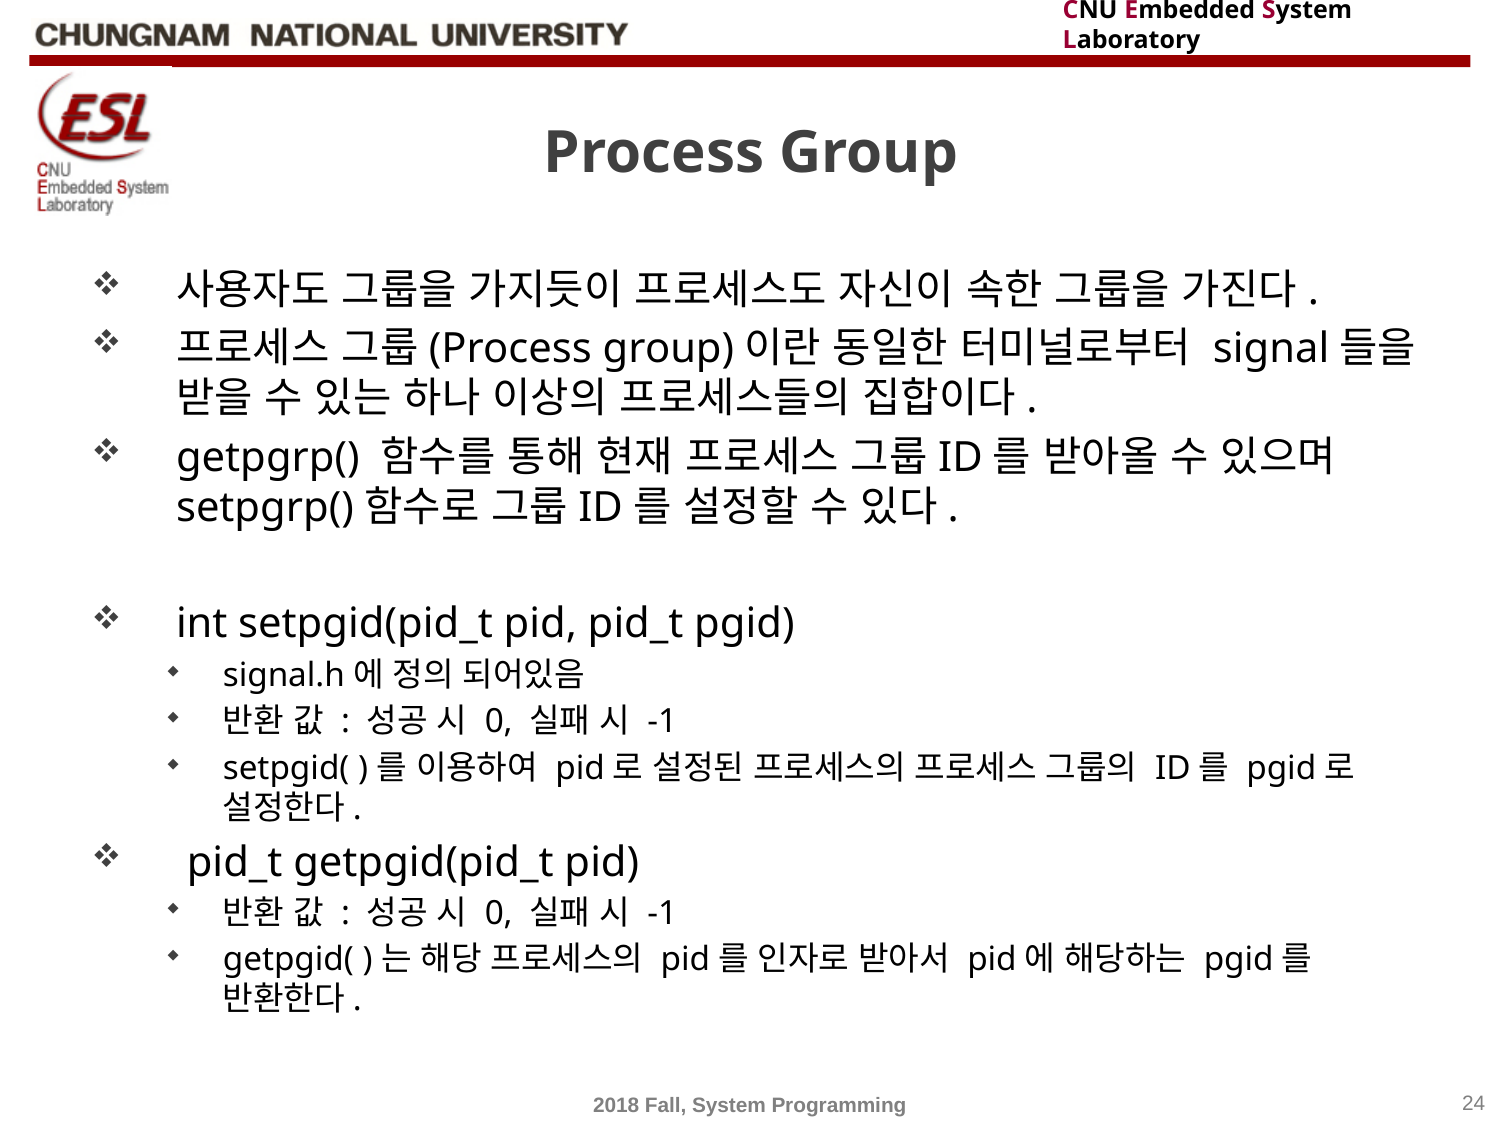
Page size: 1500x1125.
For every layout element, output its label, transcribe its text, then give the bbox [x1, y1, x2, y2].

picture [22, 66, 172, 216]
picture [31, 18, 634, 52]
footer 2018 Fall, System Programming [0, 1082, 1149, 1125]
title Process Group [31, 90, 1471, 209]
slide_number 24 [1149, 1082, 1500, 1125]
list 사용자도 그룹을 가지듯이 프로세스도 자신이 속한 그룹을 가진다. 프로세스 그룹(Process group)이란 동일한 터미널로부터 signal들을 받을 수 있는 하나 이상의 프로세스들의 집합이다. getpgrp() 함수를 통해 현재 프로세스 그룹ID를 받아올 수 있으며 setpgrp()함수로 그룹ID를 설정할 수 있다. int setpgid(pid_t pid, pid_t pgid) signal.h에 정의 되어있음 반환 값 : 성공 시 0, 실패 시 -1 setpgid( )를 이용하여 pid로 설정된 프로세스의 프로세스 그룹의 ID를 pgid로 설정한다. pid_t getpgid(pid_t pid) 반환 값 : 성공 시 0, 실패 시 -1 getpgid( )는 해당 프로세스의 pid를 인자로 받아서 pid에 해당하는 pgid를 반환한다. [76, 255, 1436, 1047]
